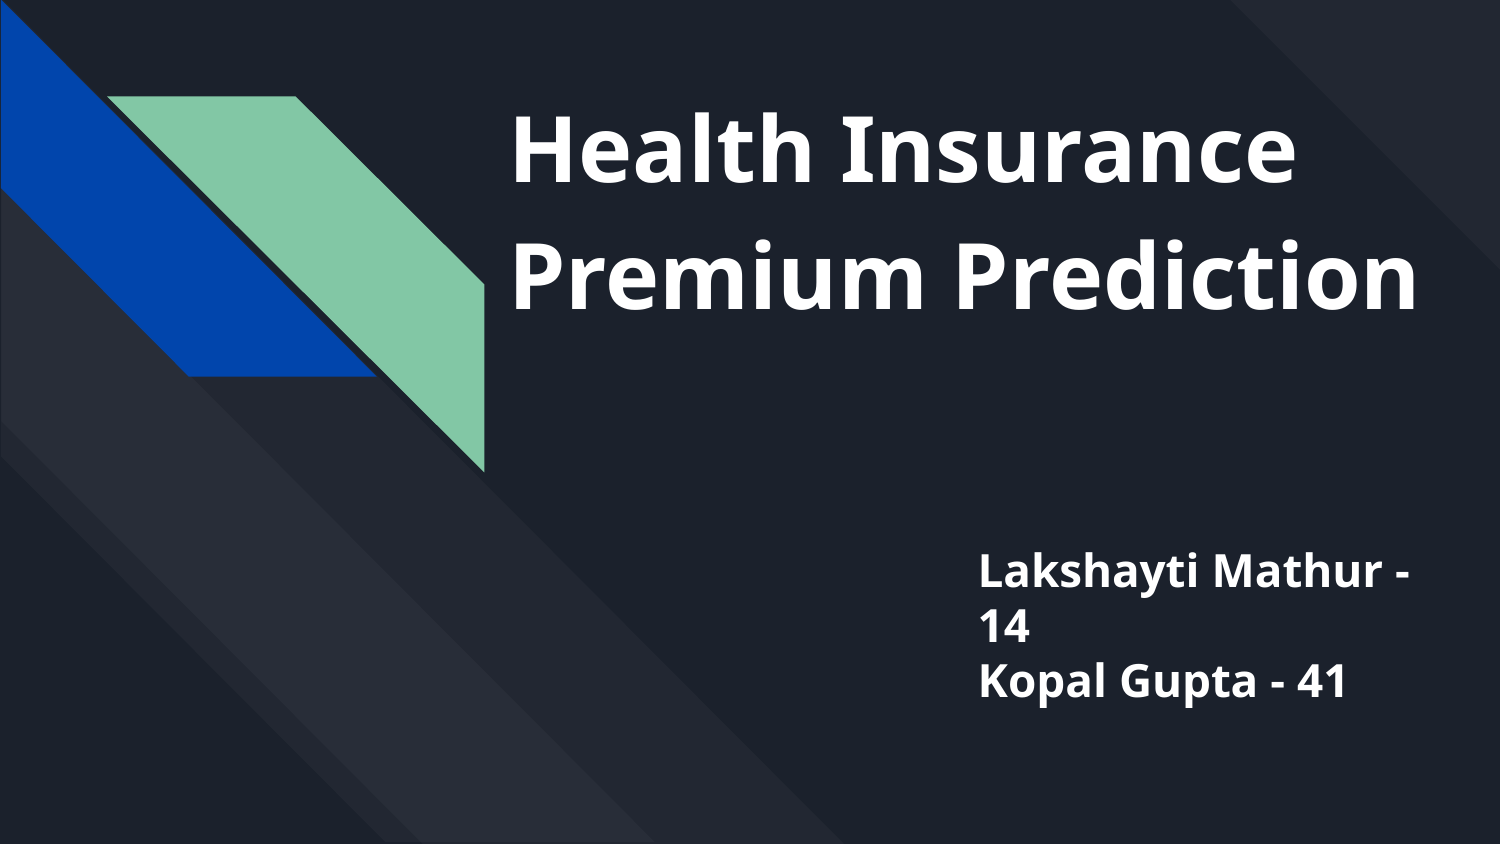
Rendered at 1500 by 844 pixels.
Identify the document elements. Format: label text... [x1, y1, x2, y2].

title Health Insurance Premium Prediction [493, 54, 1464, 349]
subtitle Lakshayti Mathur - 14 Kopal Gupta - 41 [962, 522, 1475, 726]
